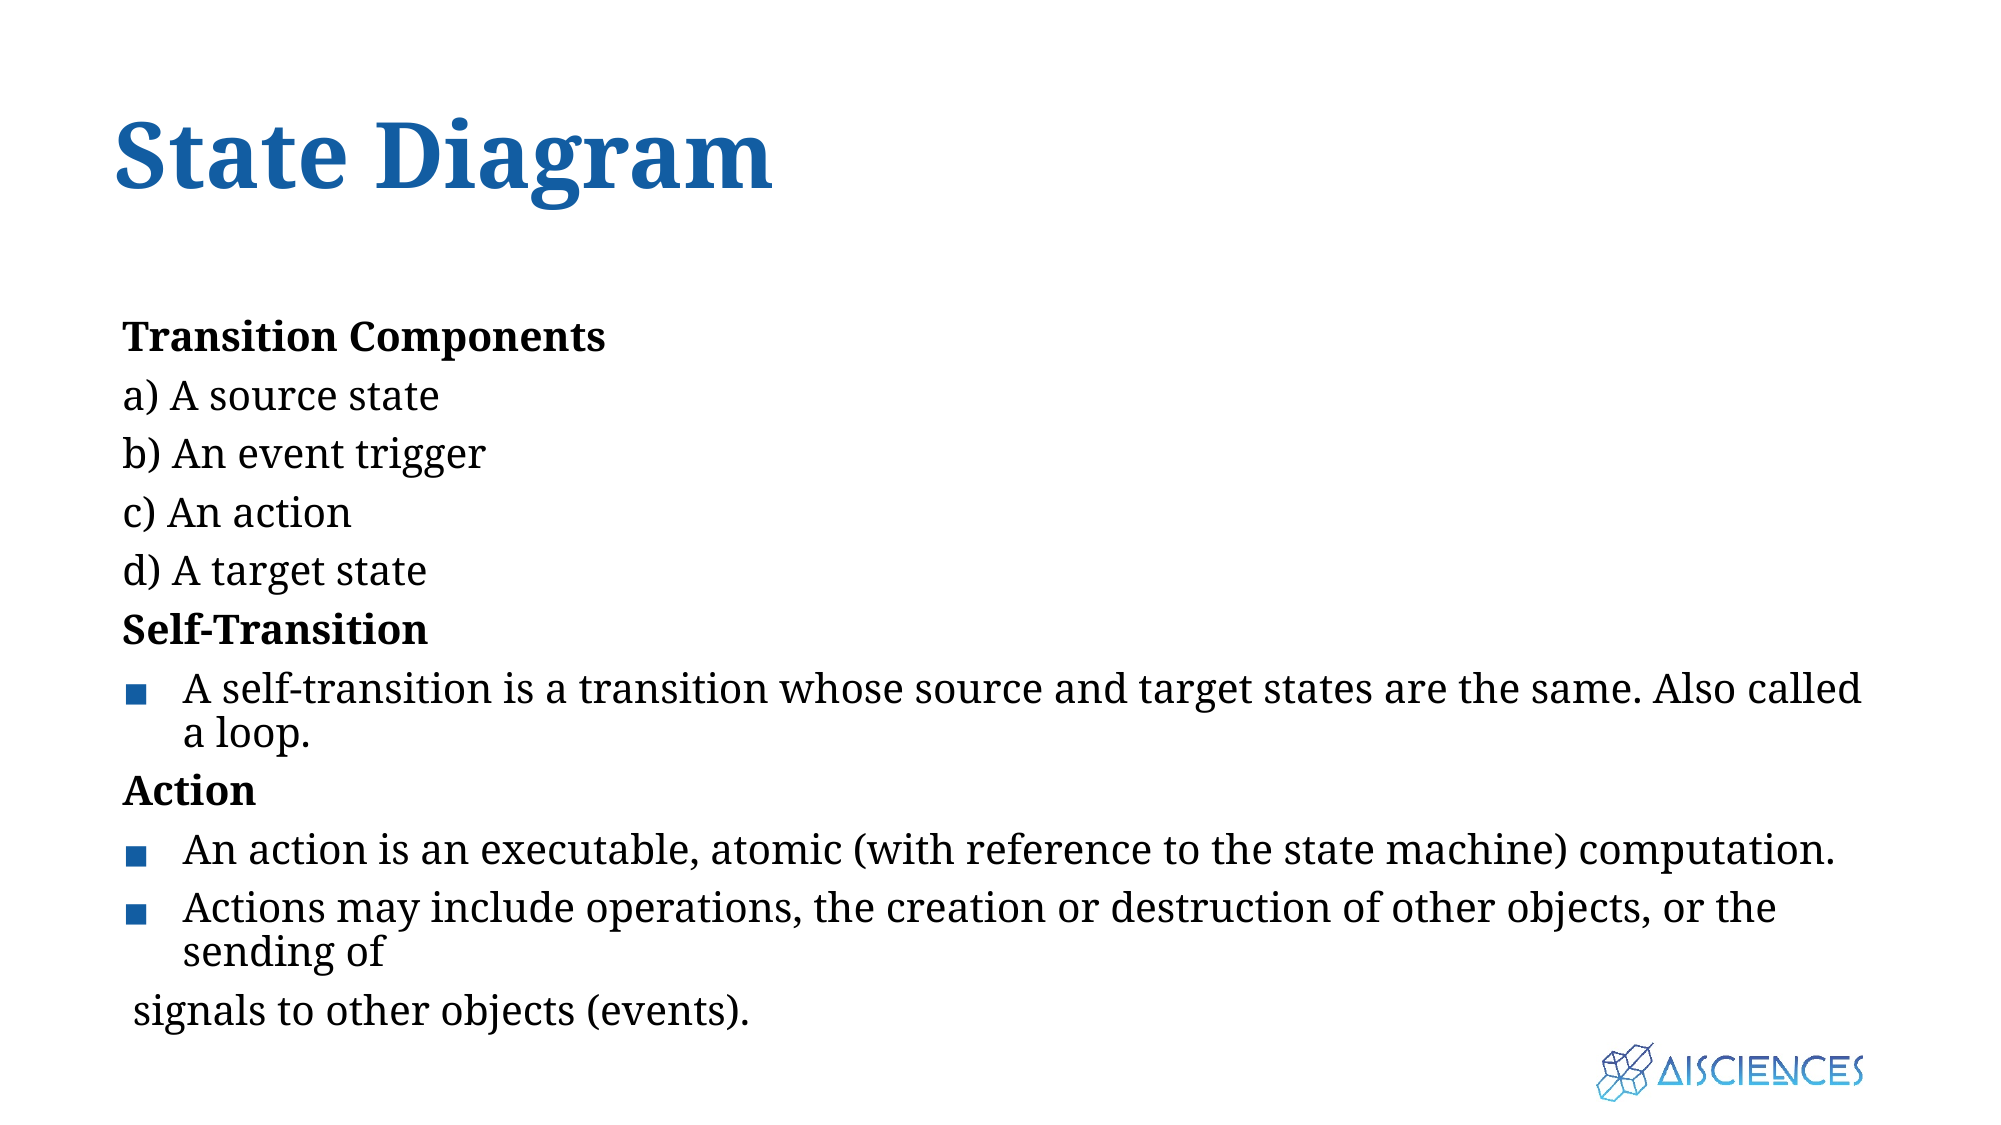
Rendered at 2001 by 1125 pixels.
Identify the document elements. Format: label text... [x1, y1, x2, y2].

list Transition Components a) A source state b) An event trigger c) An action d) A target state Self-Transition A self-transition is a transition whose source and target states are the same. Also called a loop. Action An action is an executable, atomic (with reference to the state machine) computation. Actions may include operations, the creation or destruction of other objects, or the sending of signals to other objects (events). [99, 308, 1900, 1059]
title State Diagram [99, 43, 1900, 274]
picture [1596, 1059, 1863, 1102]
